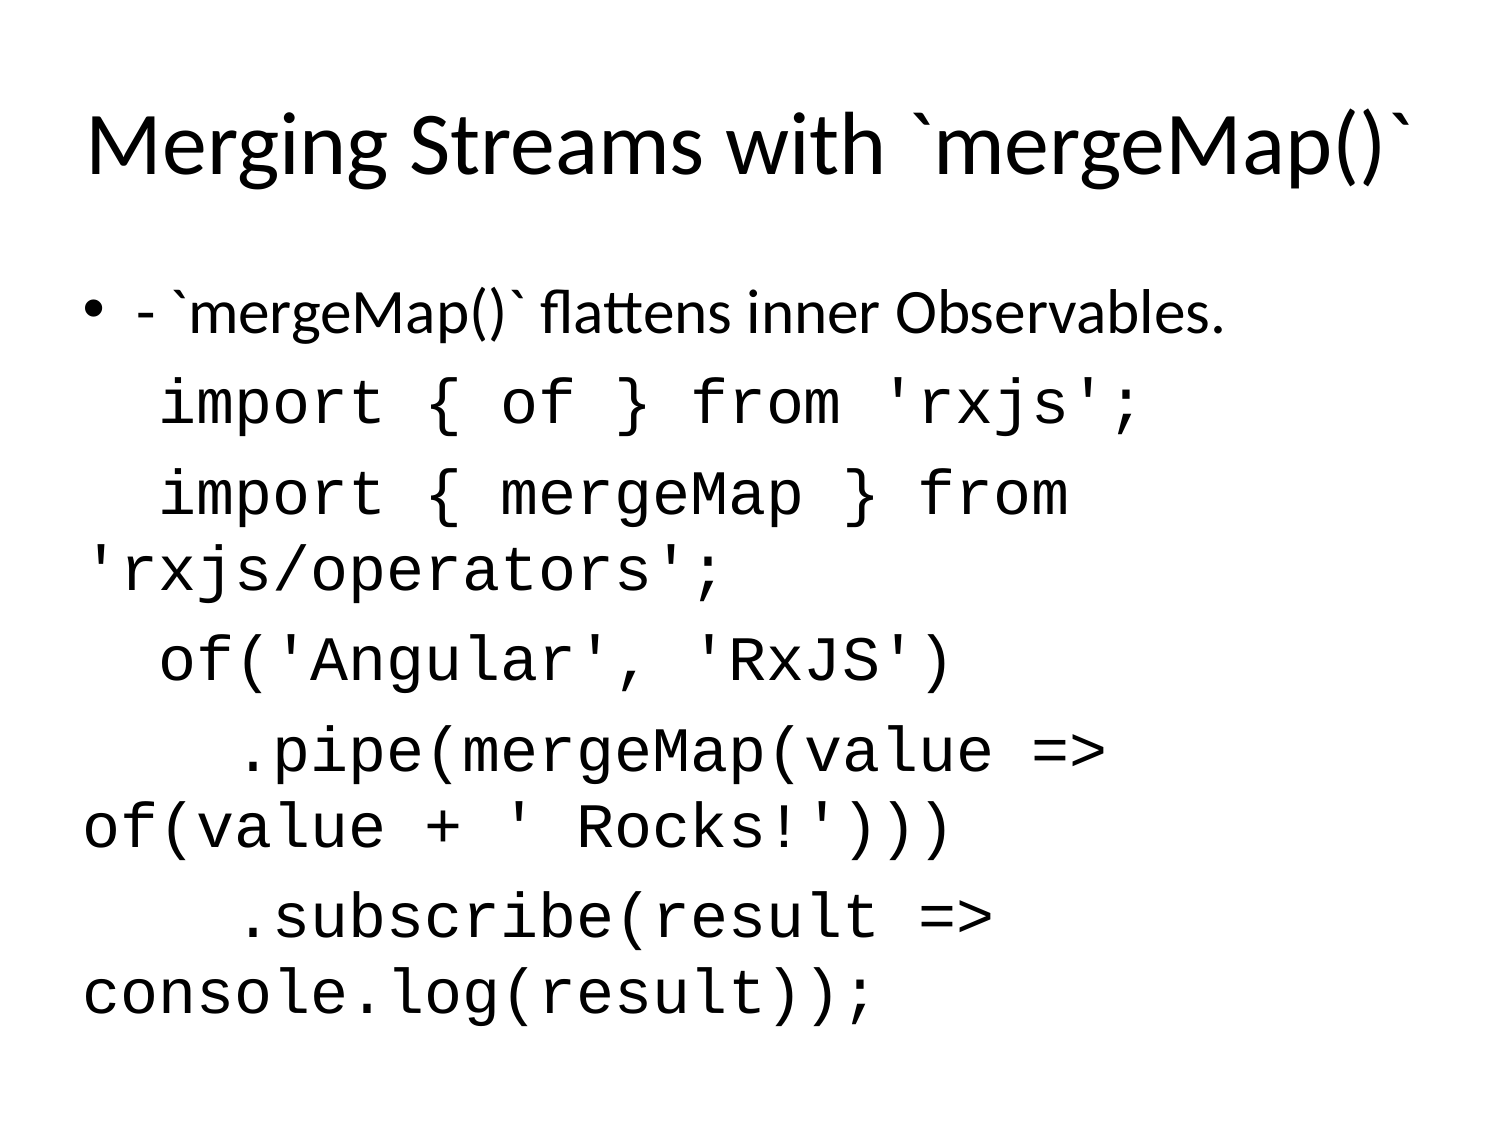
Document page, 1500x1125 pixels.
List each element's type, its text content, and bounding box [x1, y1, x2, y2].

title Merging Streams with `mergeMap()` [74, 44, 1426, 234]
list - `mergeMap()` flattens inner Observables. import { of } from 'rxjs'; import { mergeMap } from 'rxjs/operators'; of('Angular', 'RxJS') .pipe(mergeMap(value => of(value + ' Rocks!'))) .subscribe(result => console.log(result)); [74, 261, 1426, 1006]
